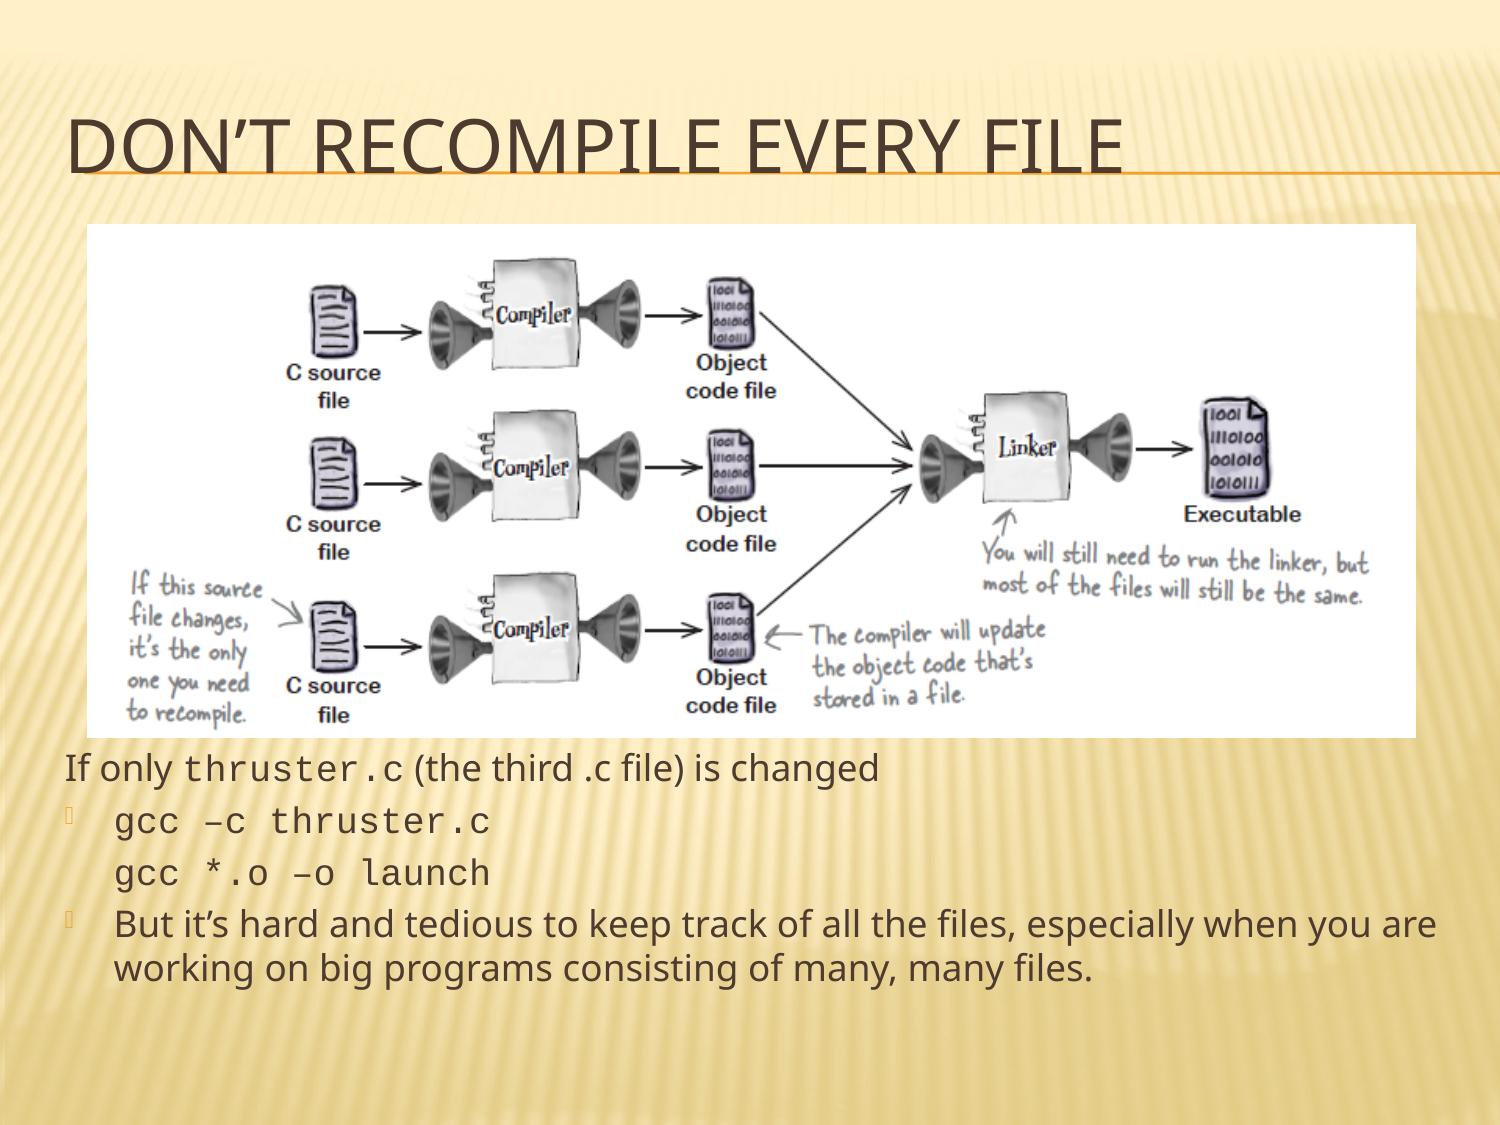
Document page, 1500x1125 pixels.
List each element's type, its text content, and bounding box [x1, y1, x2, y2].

picture [87, 224, 1416, 738]
list If only thruster.c (the third .c file) is changed gcc –c thruster.c gcc *.o –o launch But it’s hard and tedious to keep track of all the files, especially when you are working on big programs consisting of many, many files. [50, 737, 1475, 998]
title Don’t recompile every file [50, 75, 1475, 213]
